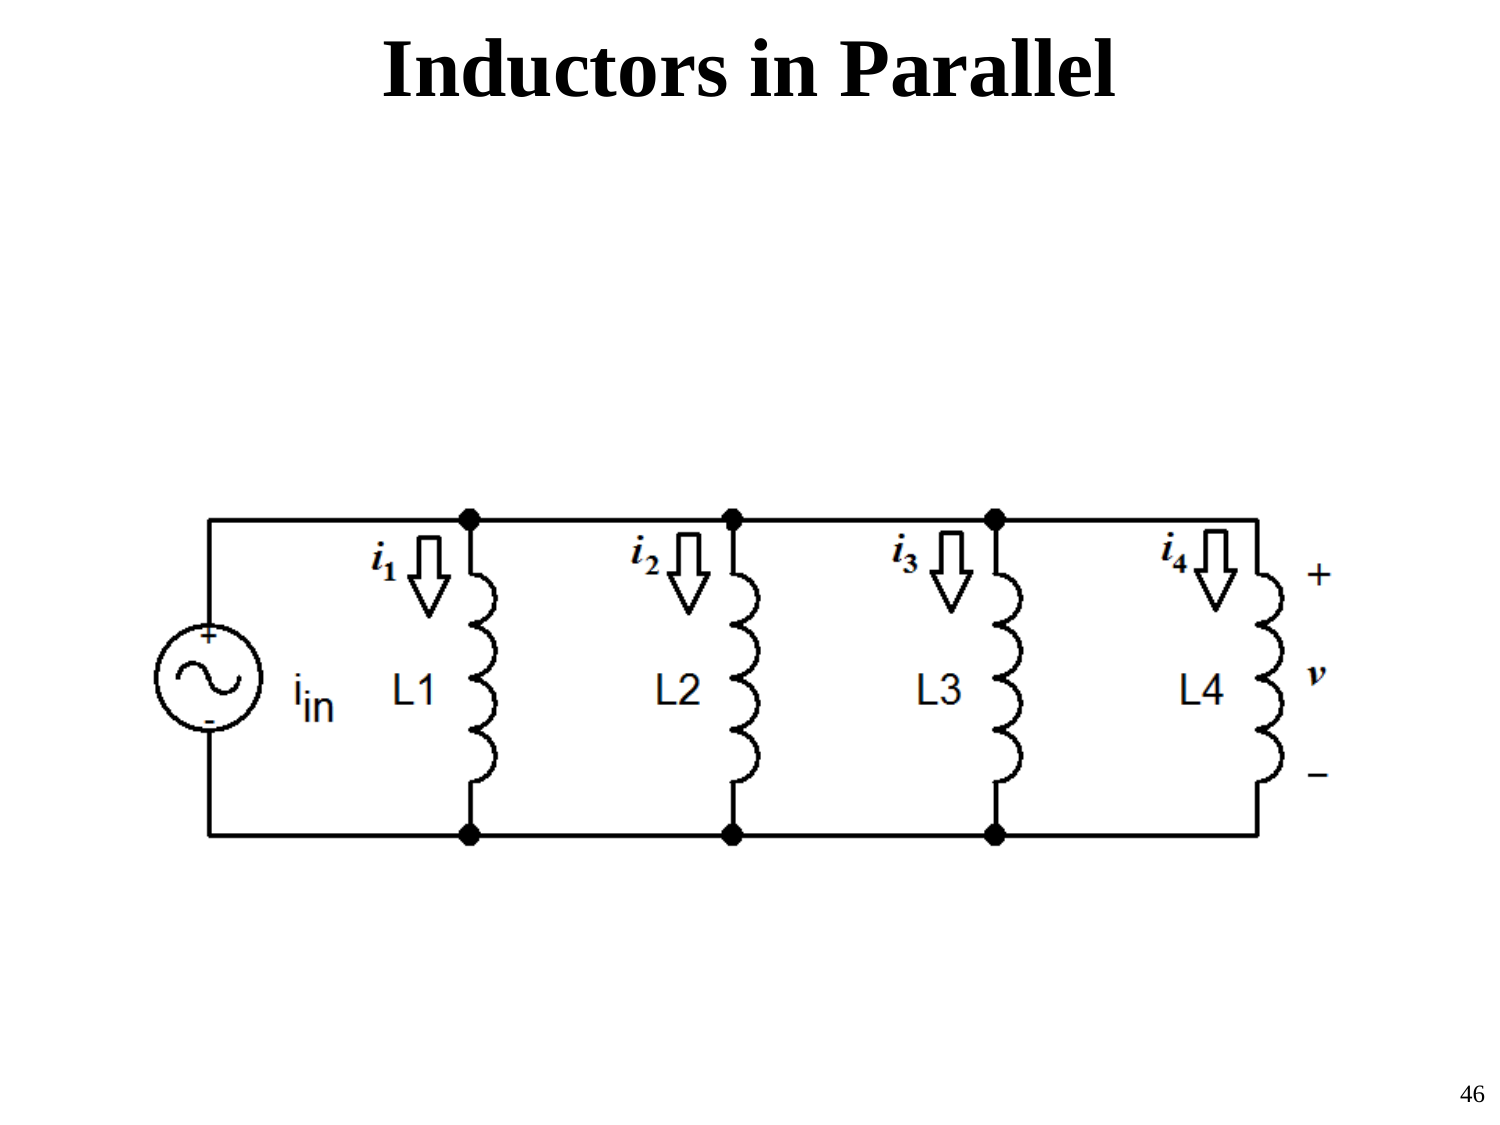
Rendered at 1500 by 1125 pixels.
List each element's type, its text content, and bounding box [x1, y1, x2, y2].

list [151, 501, 1349, 854]
title Inductors in Parallel [0, 0, 1500, 126]
slide_number 46 [1186, 1069, 1500, 1125]
